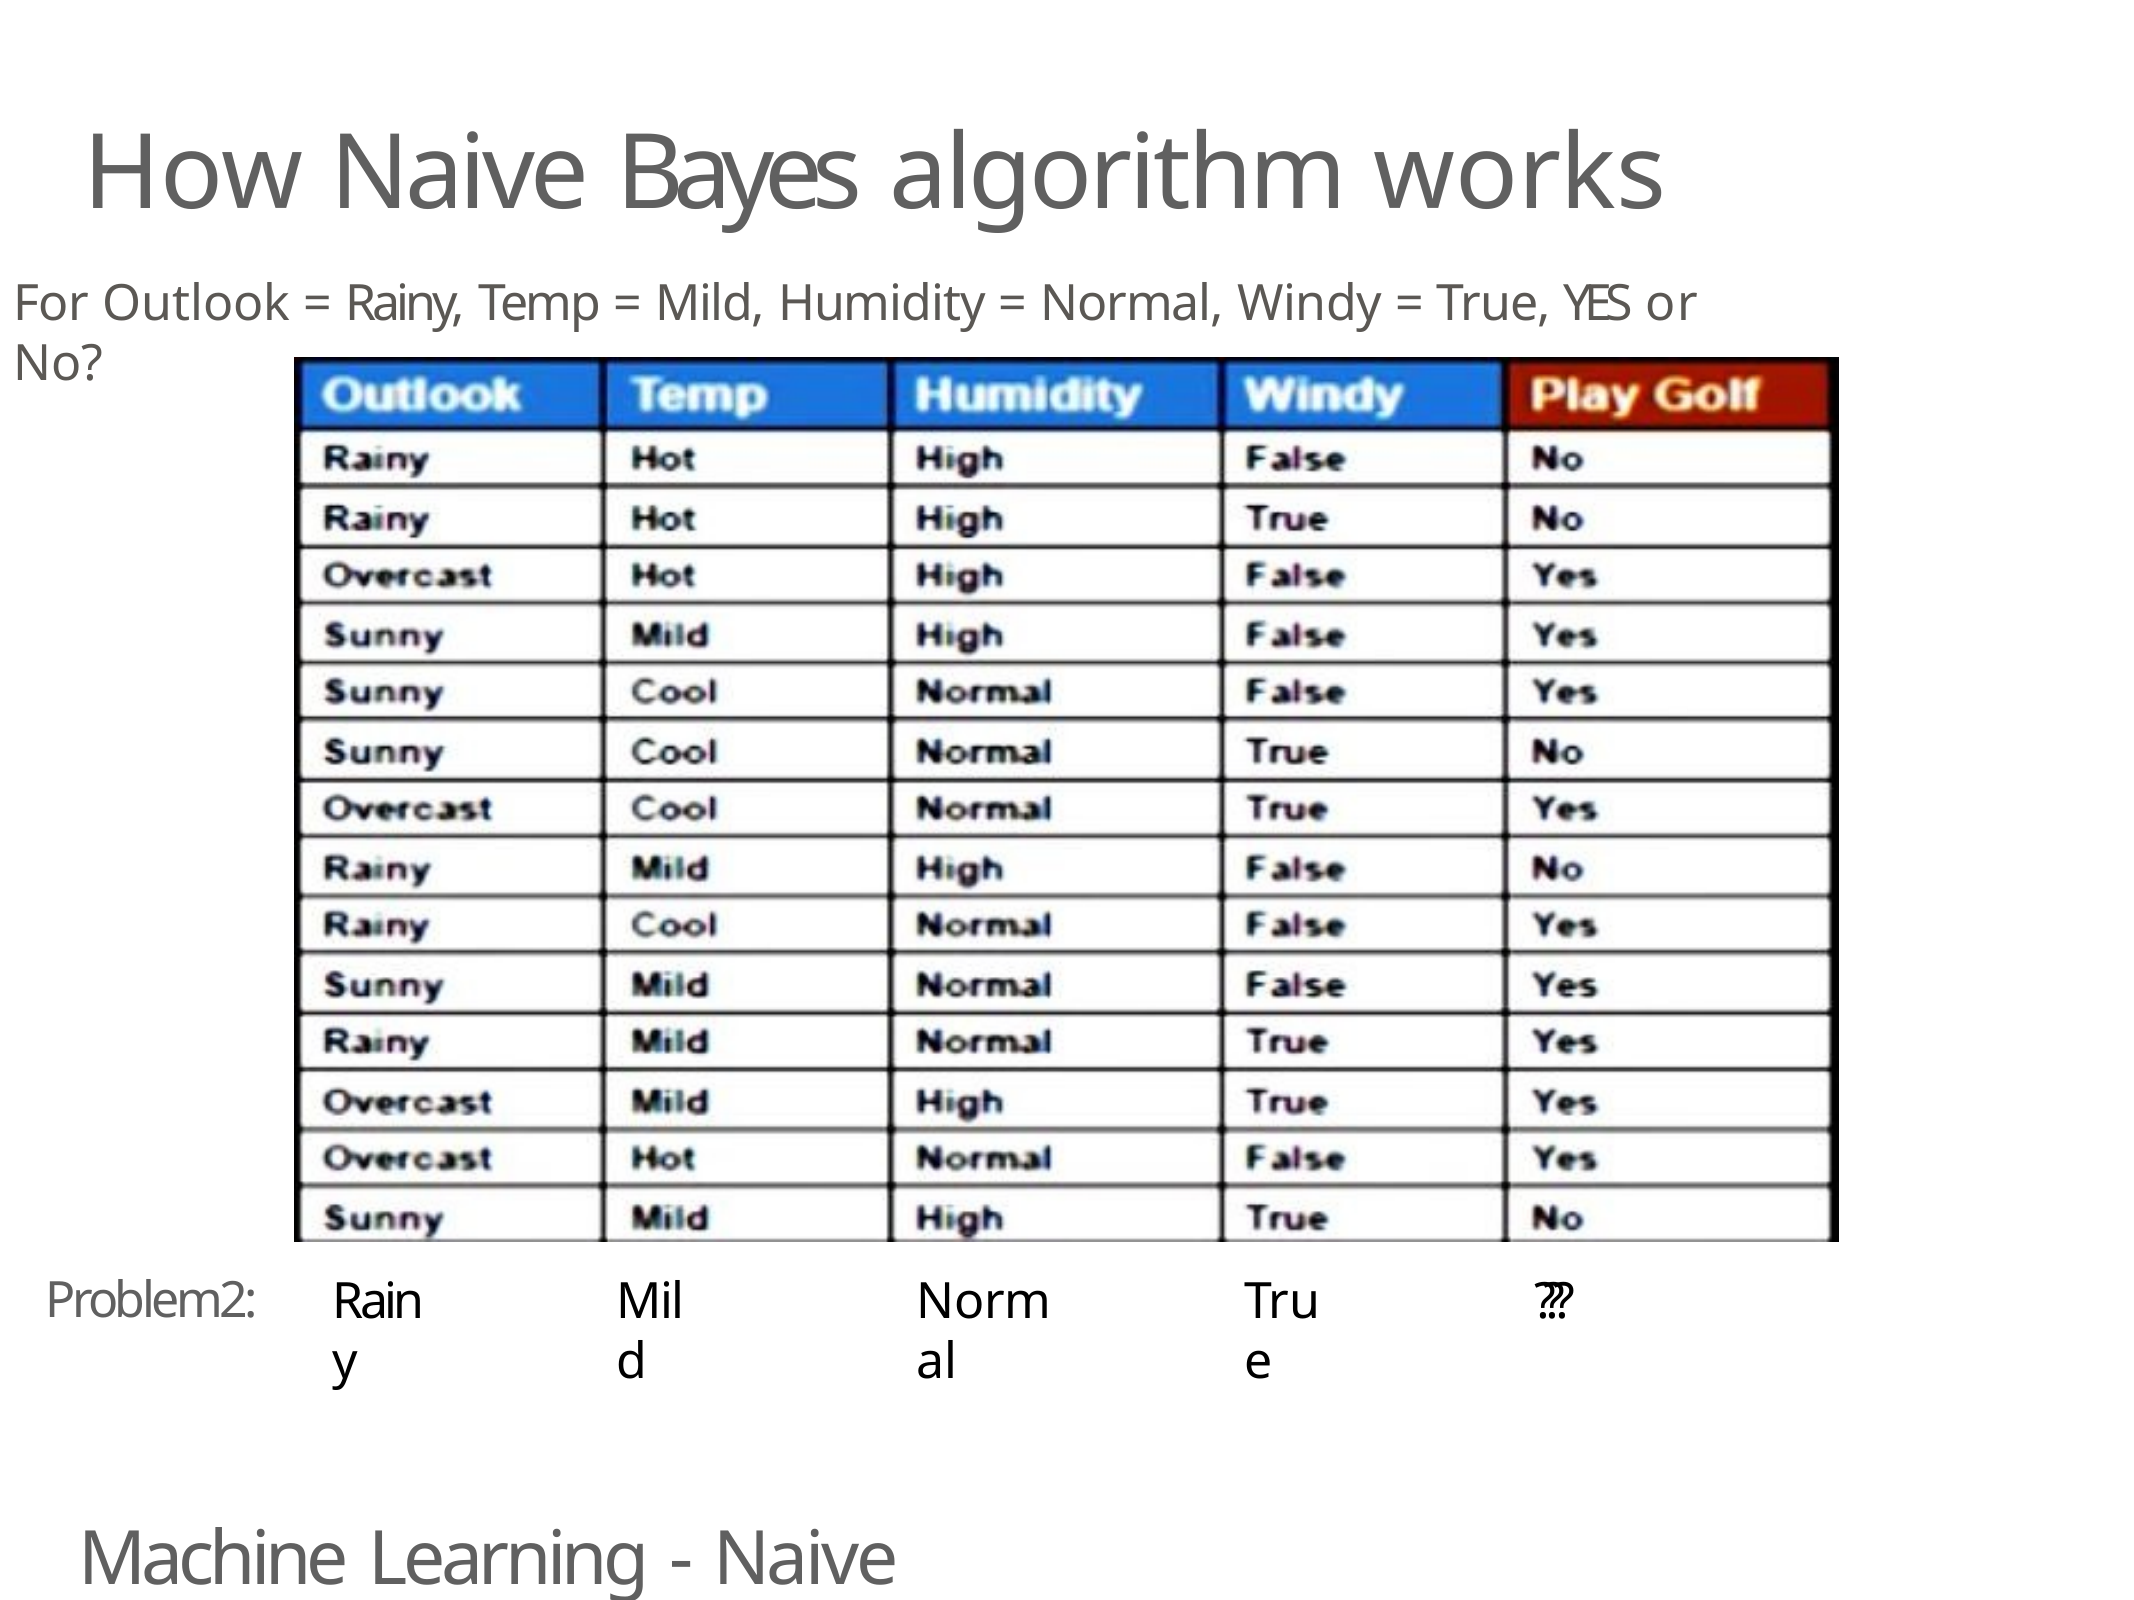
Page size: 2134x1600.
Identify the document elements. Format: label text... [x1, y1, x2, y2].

picture [294, 357, 1839, 1243]
text_box Problem2: [43, 1265, 292, 1328]
text_box Rainy [330, 1266, 445, 1389]
text_box ??? [1532, 1266, 1587, 1329]
footer Machine Learning - Naive Bayes [76, 1503, 1044, 1600]
text_box True [1242, 1266, 1346, 1389]
text_box For Outlook = Rainy, Temp = Mild, Humidity = Normal, Windy = True, YES or No? [11, 267, 1727, 390]
text_box Normal [914, 1266, 1077, 1389]
title How Naive Bayes algorithm works [81, 102, 1762, 356]
text_box Mild [613, 1266, 705, 1389]
